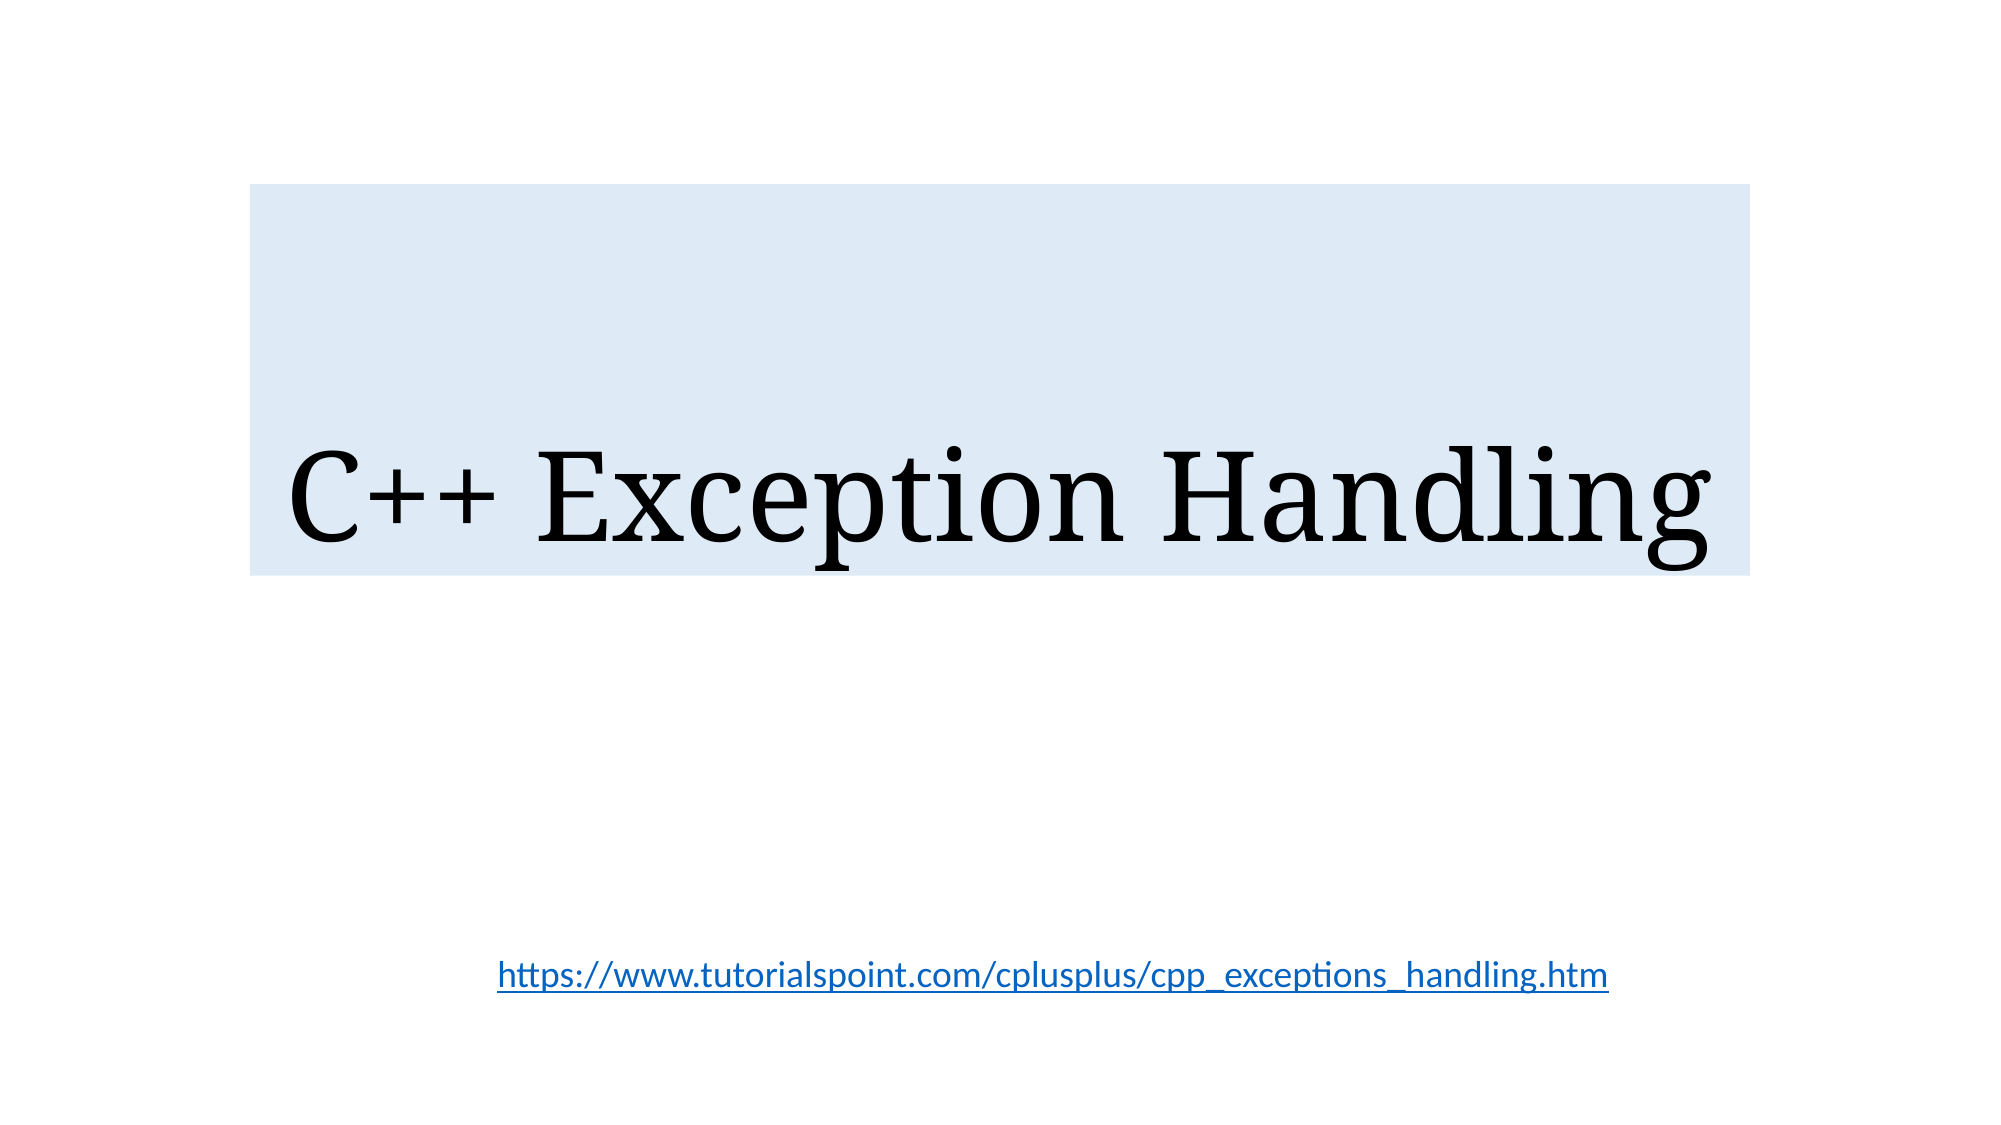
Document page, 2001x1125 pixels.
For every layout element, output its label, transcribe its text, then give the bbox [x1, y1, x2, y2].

text_box https://www.tutorialspoint.com/cplusplus/cpp_exceptions_handling.htm [482, 943, 1750, 1048]
title C++ Exception Handling [249, 184, 1750, 576]
